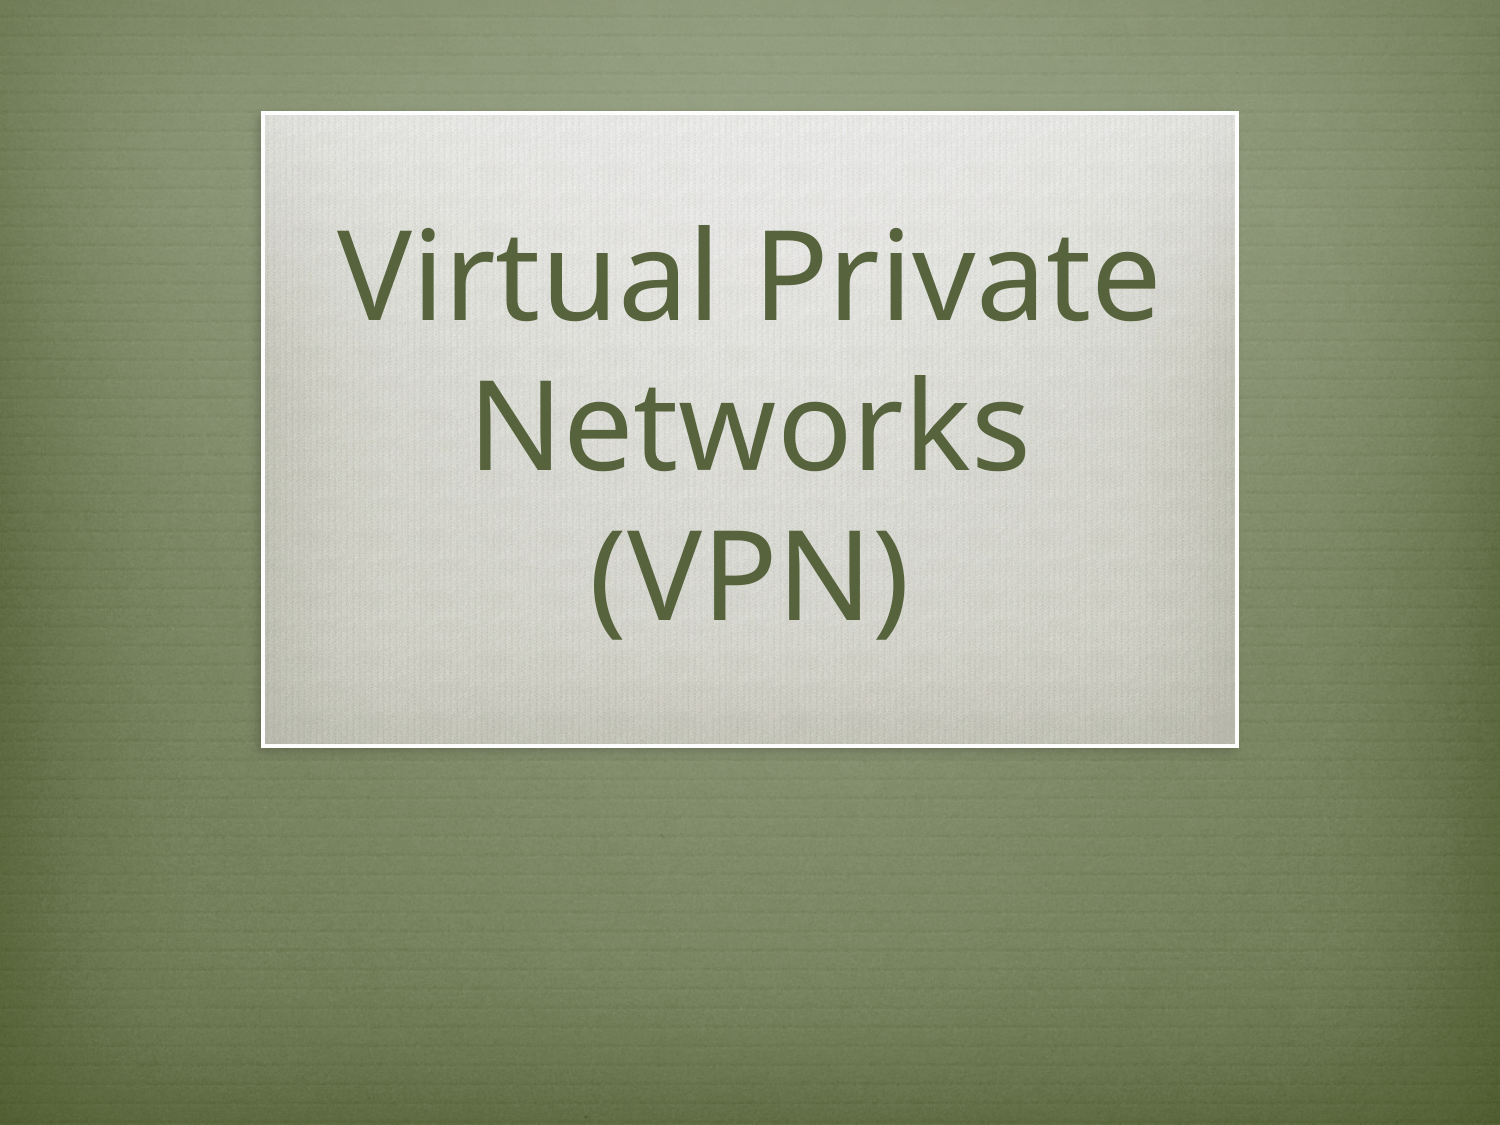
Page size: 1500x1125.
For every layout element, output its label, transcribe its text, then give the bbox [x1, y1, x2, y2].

picture [265, 115, 1235, 744]
title Virtual Private Networks (VPN) [280, 187, 1220, 653]
